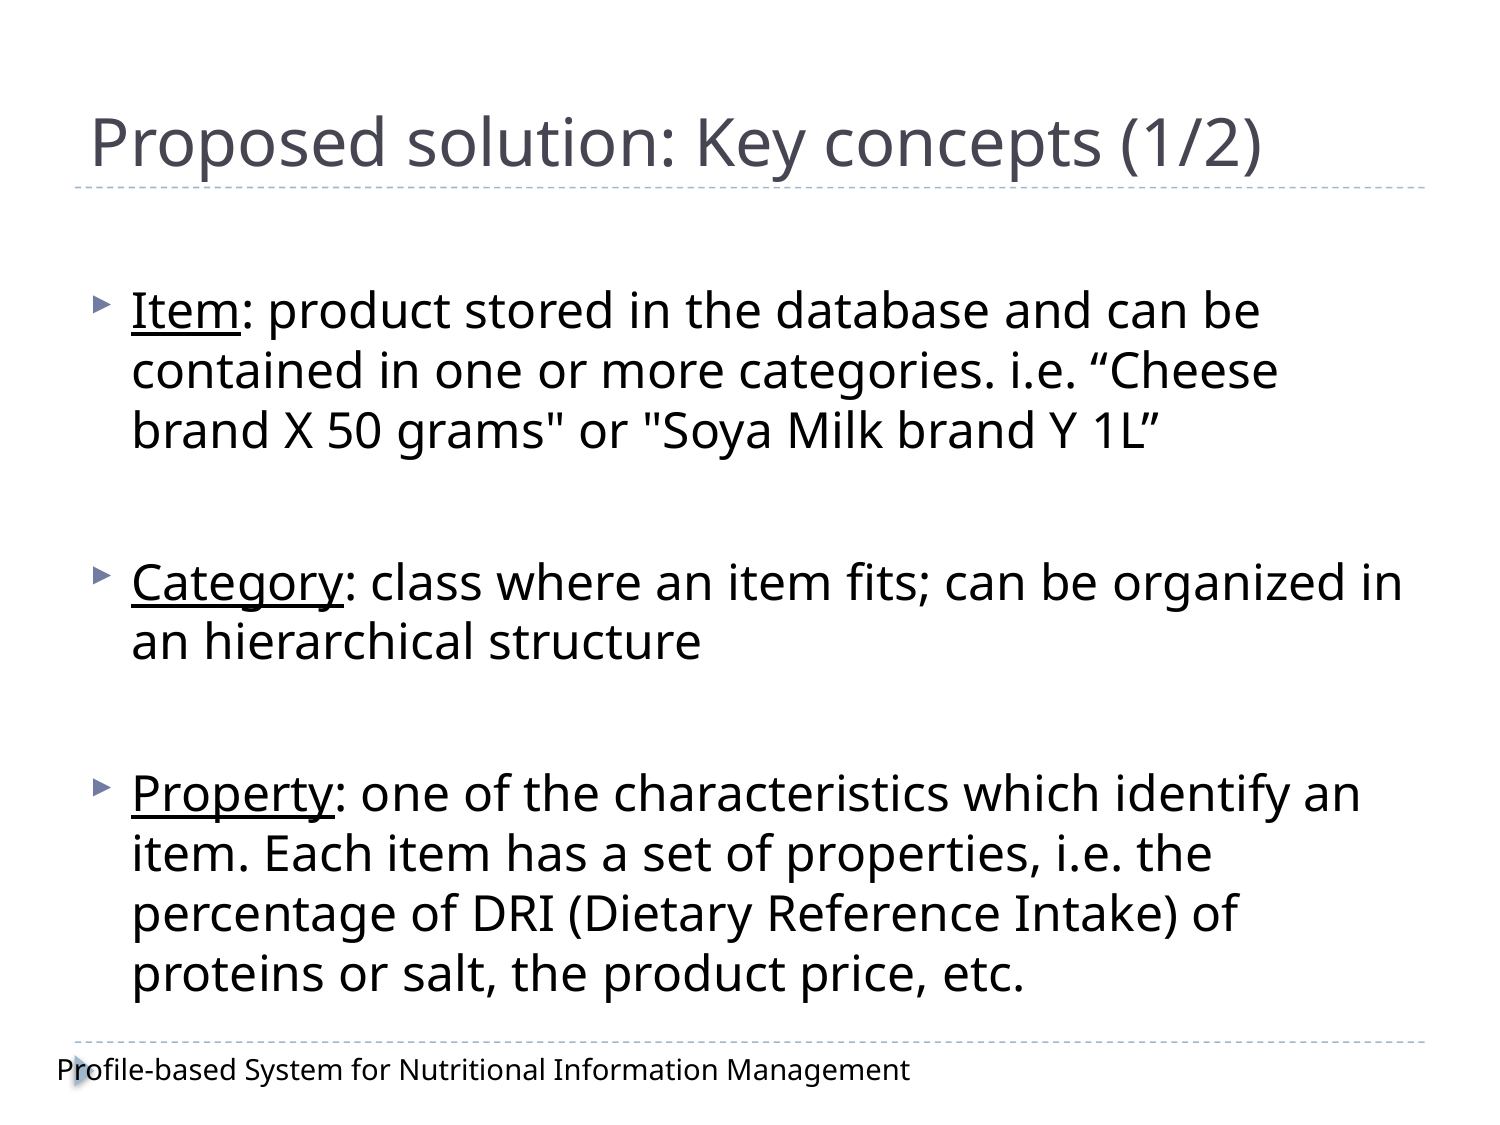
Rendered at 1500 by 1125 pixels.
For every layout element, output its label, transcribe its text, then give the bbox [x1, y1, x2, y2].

list Item: product stored in the database and can be contained in one or more categories. i.e. “Cheese brand X 50 grams" or "Soya Milk brand Y 1L” Category: class where an item fits; can be organized in an hierarchical structure Property: one of the characteristics which identify an item. Each item has a set of properties, i.e. the percentage of DRI (Dietary Reference Intake) of proteins or salt, the product price, etc. [75, 200, 1425, 1010]
title Proposed solution: Key concepts (1/2) [75, 24, 1425, 188]
text_box Profile-based System for Nutritional Information Management [41, 1043, 926, 1094]
